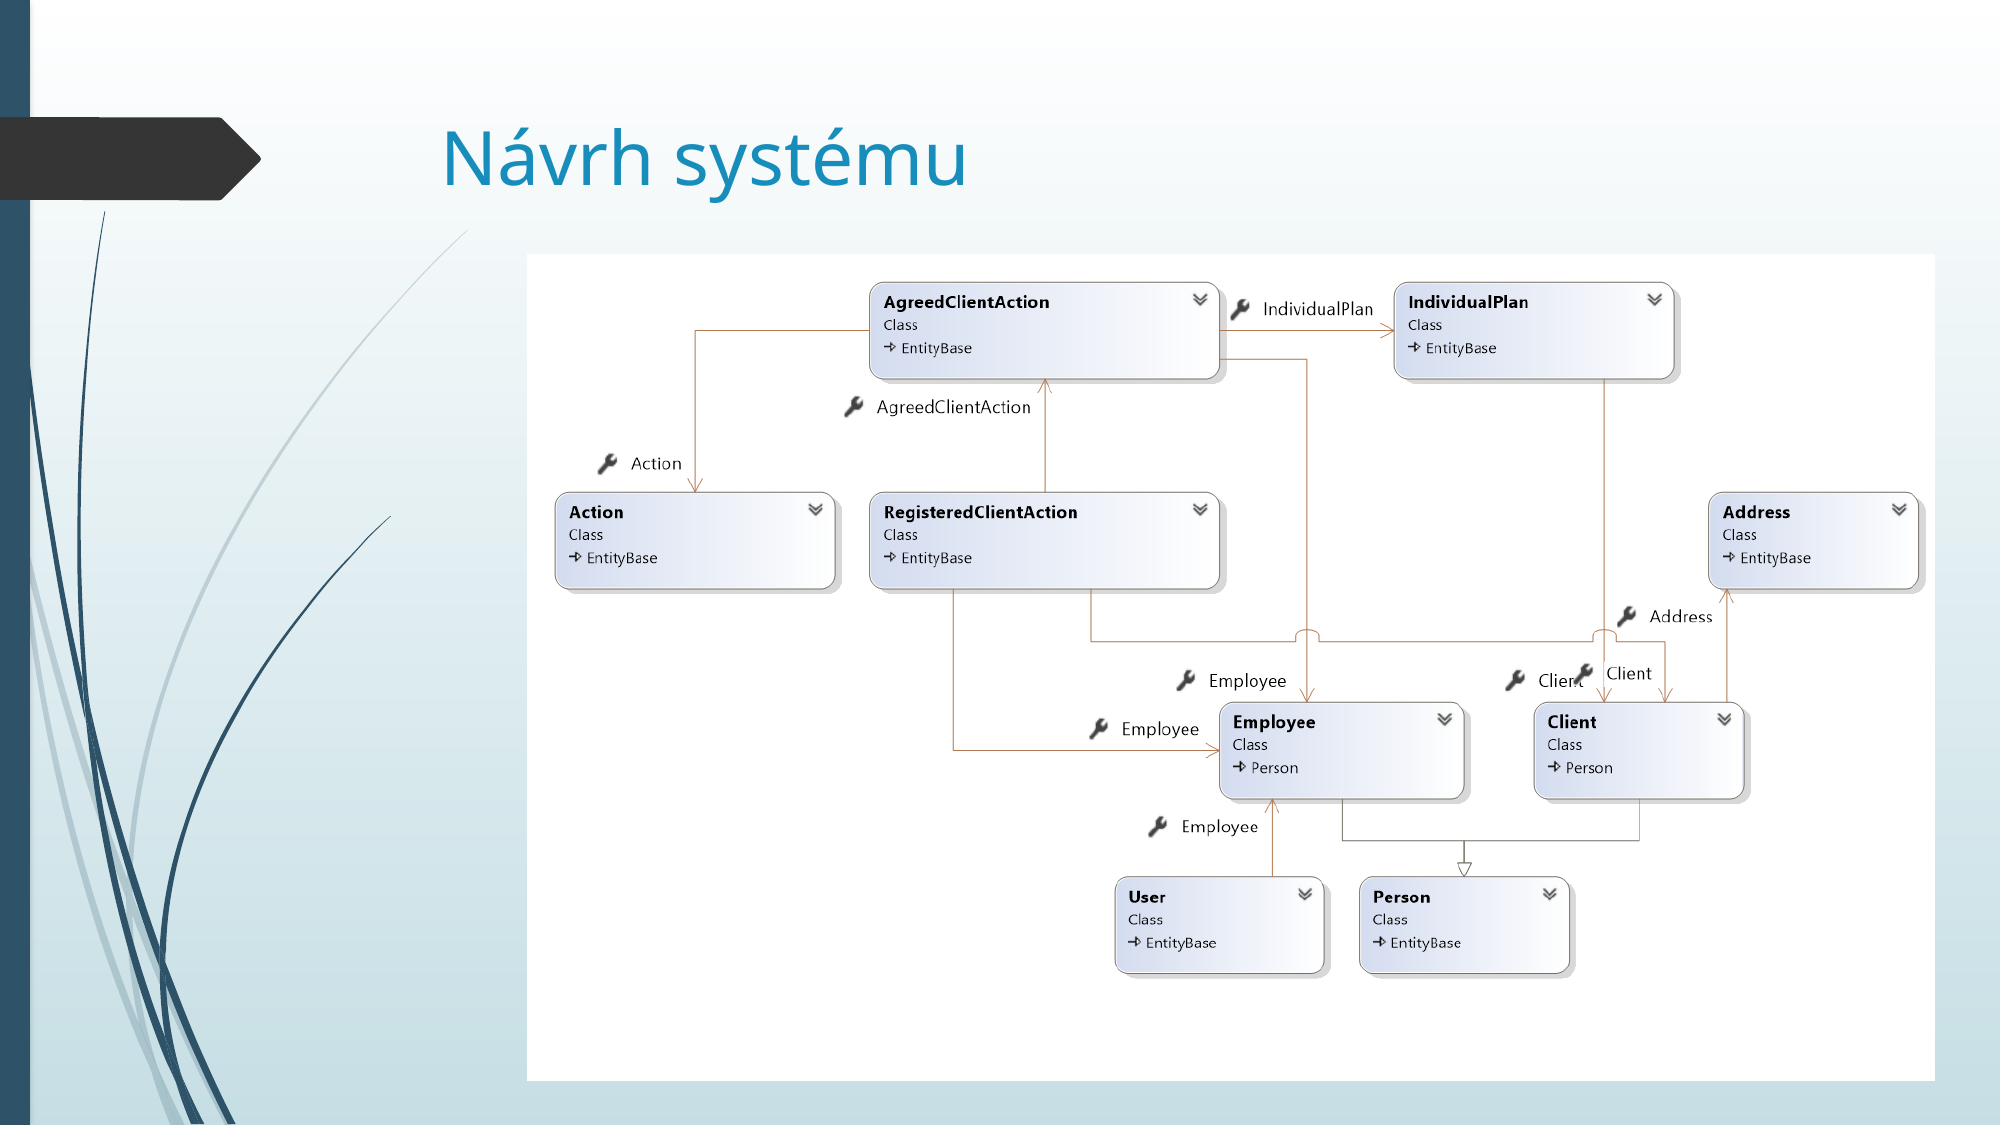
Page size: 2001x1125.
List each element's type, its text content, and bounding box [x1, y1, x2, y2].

picture [527, 254, 1935, 1081]
title Návrh systému [425, 102, 1888, 313]
